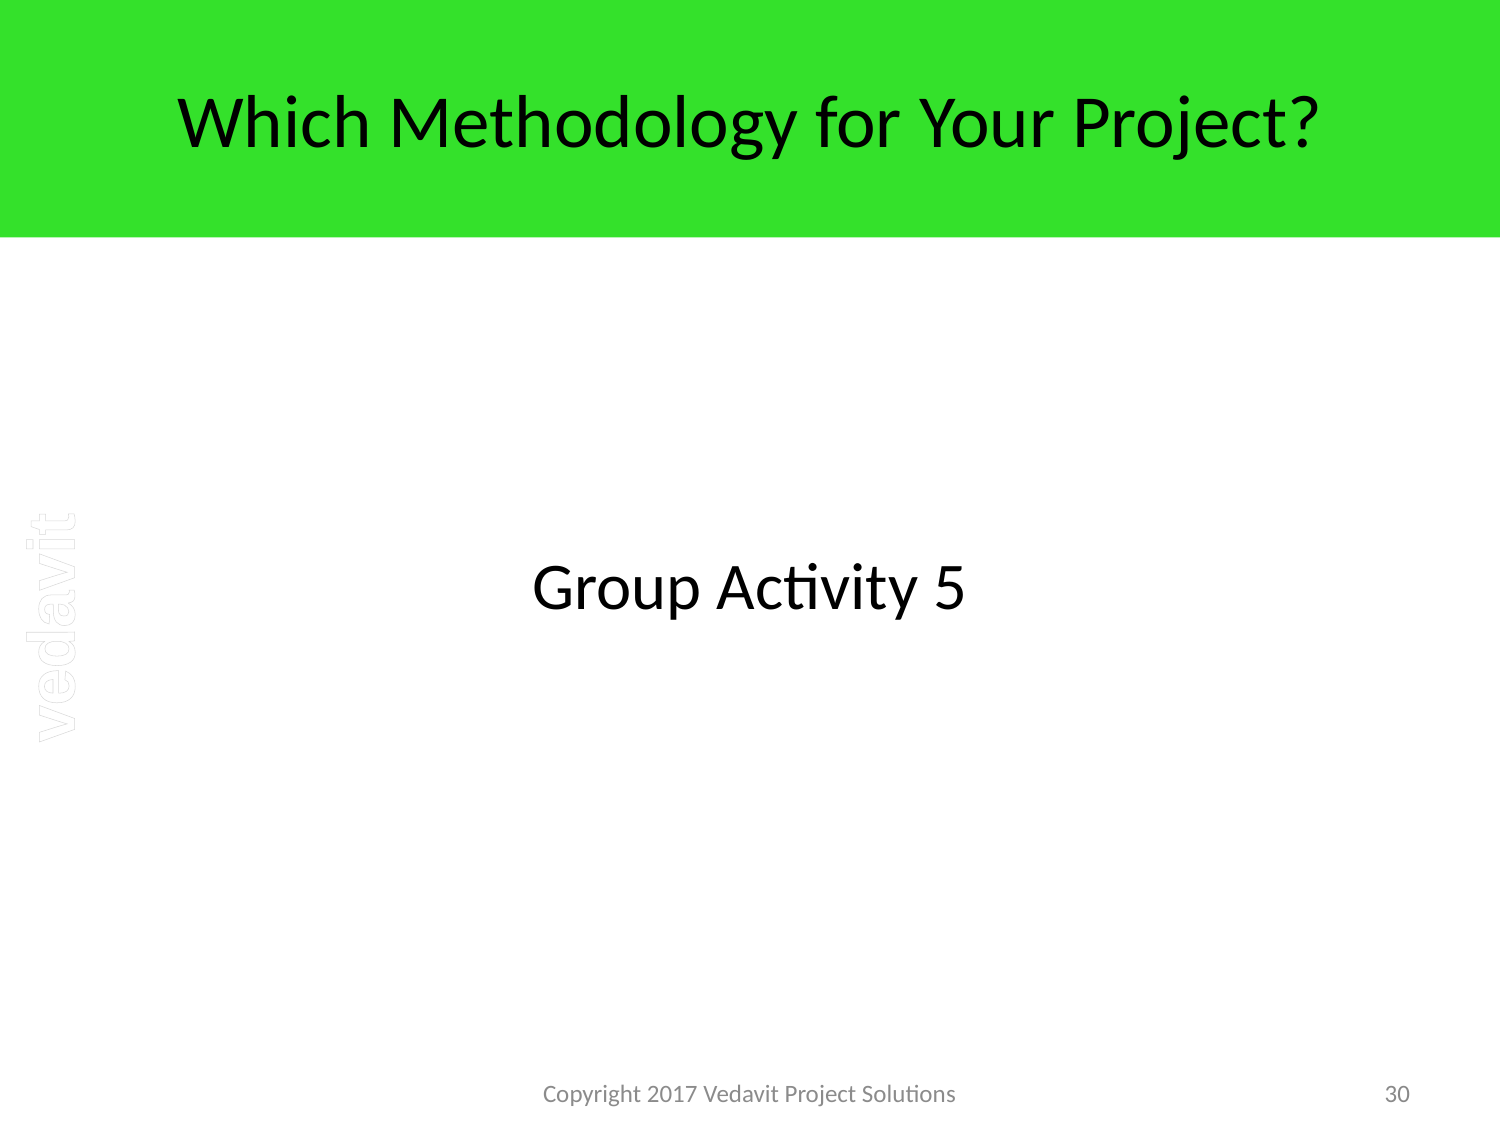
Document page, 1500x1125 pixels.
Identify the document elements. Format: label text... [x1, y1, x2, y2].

list Group Activity 5 [75, 162, 1425, 1000]
slide_number 30 [1074, 1062, 1425, 1123]
title Which Methodology for Your Project? [0, 0, 1500, 238]
footer Copyright 2017 Vedavit Project Solutions [512, 1062, 988, 1123]
